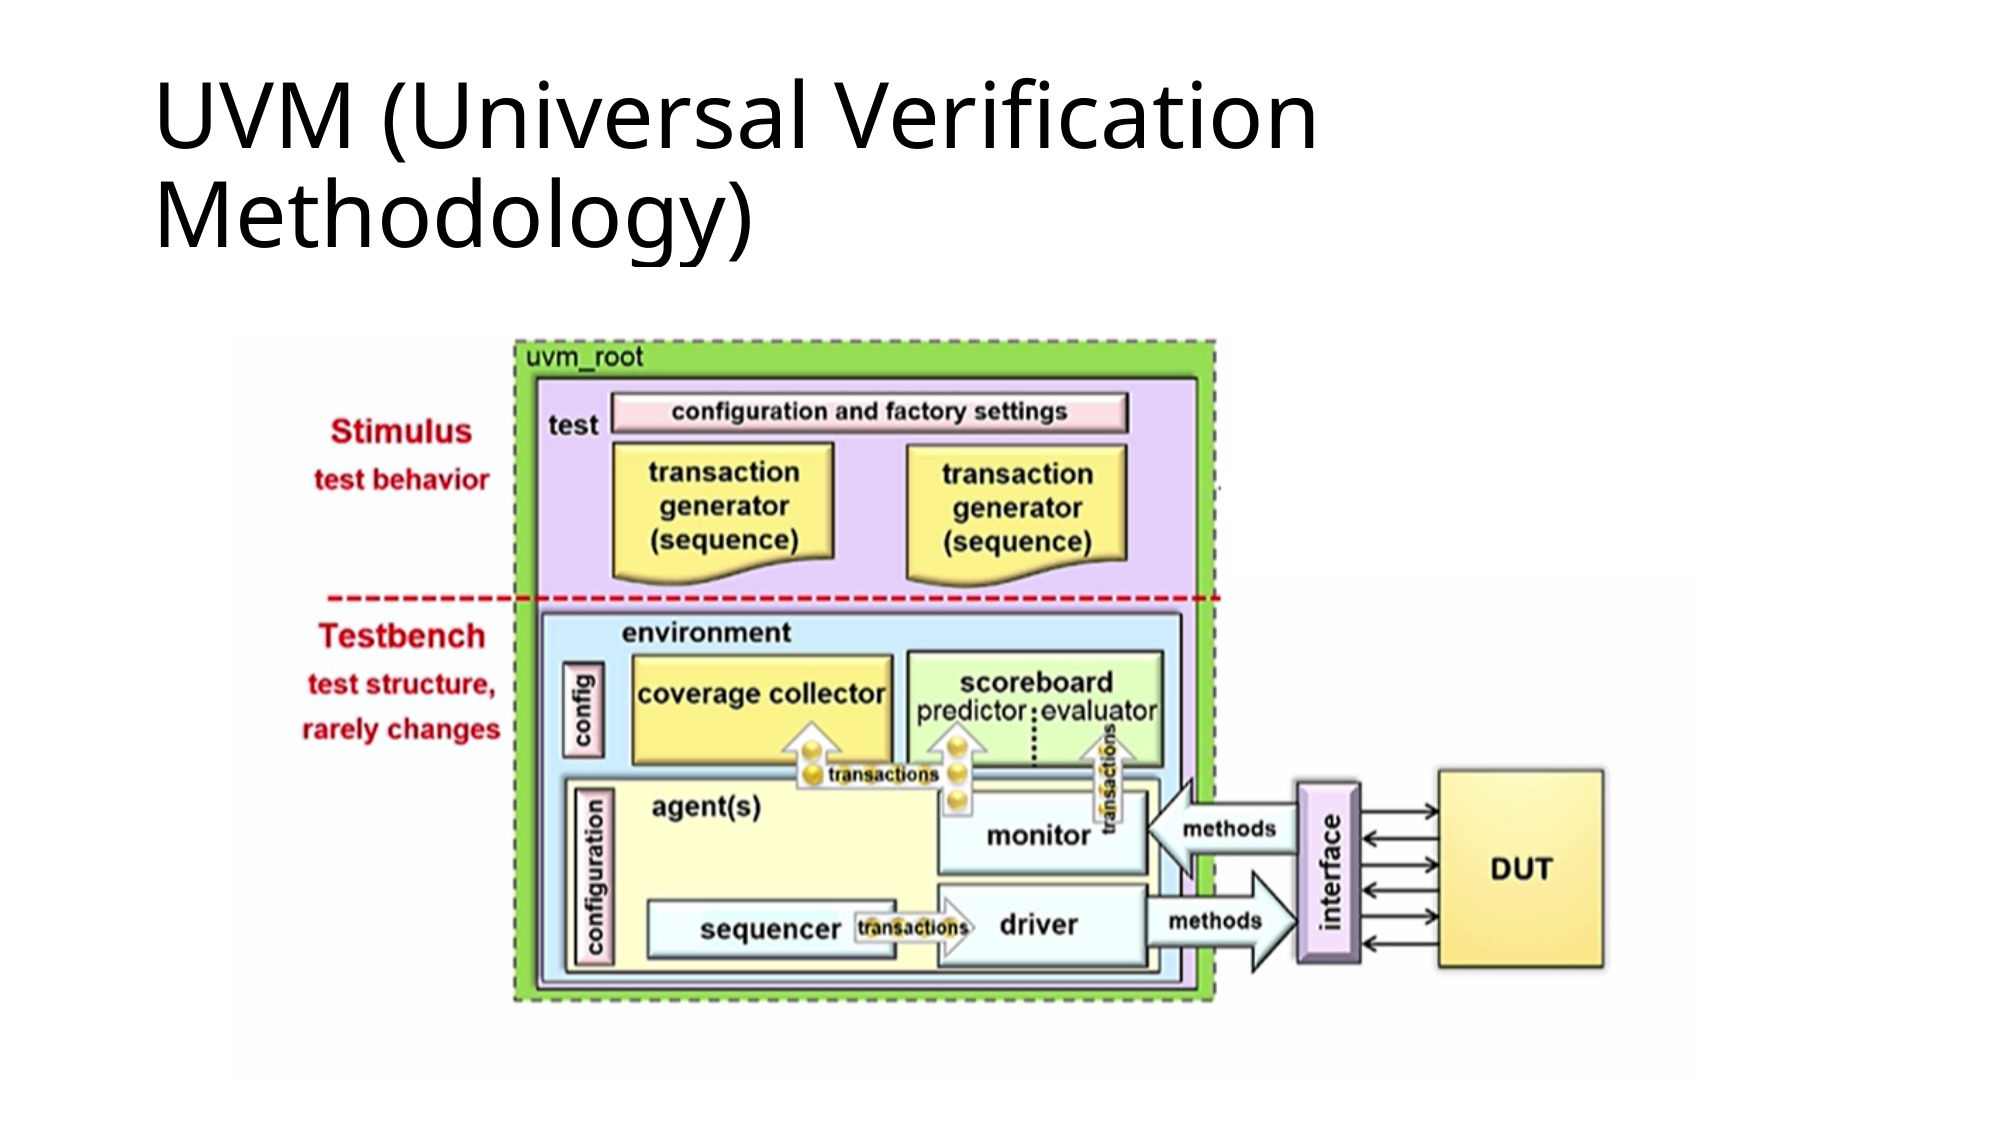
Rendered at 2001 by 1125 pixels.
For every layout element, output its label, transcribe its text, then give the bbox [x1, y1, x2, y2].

picture [226, 267, 1700, 1081]
title UVM (Universal Verification Methodology) [137, 59, 1863, 278]
